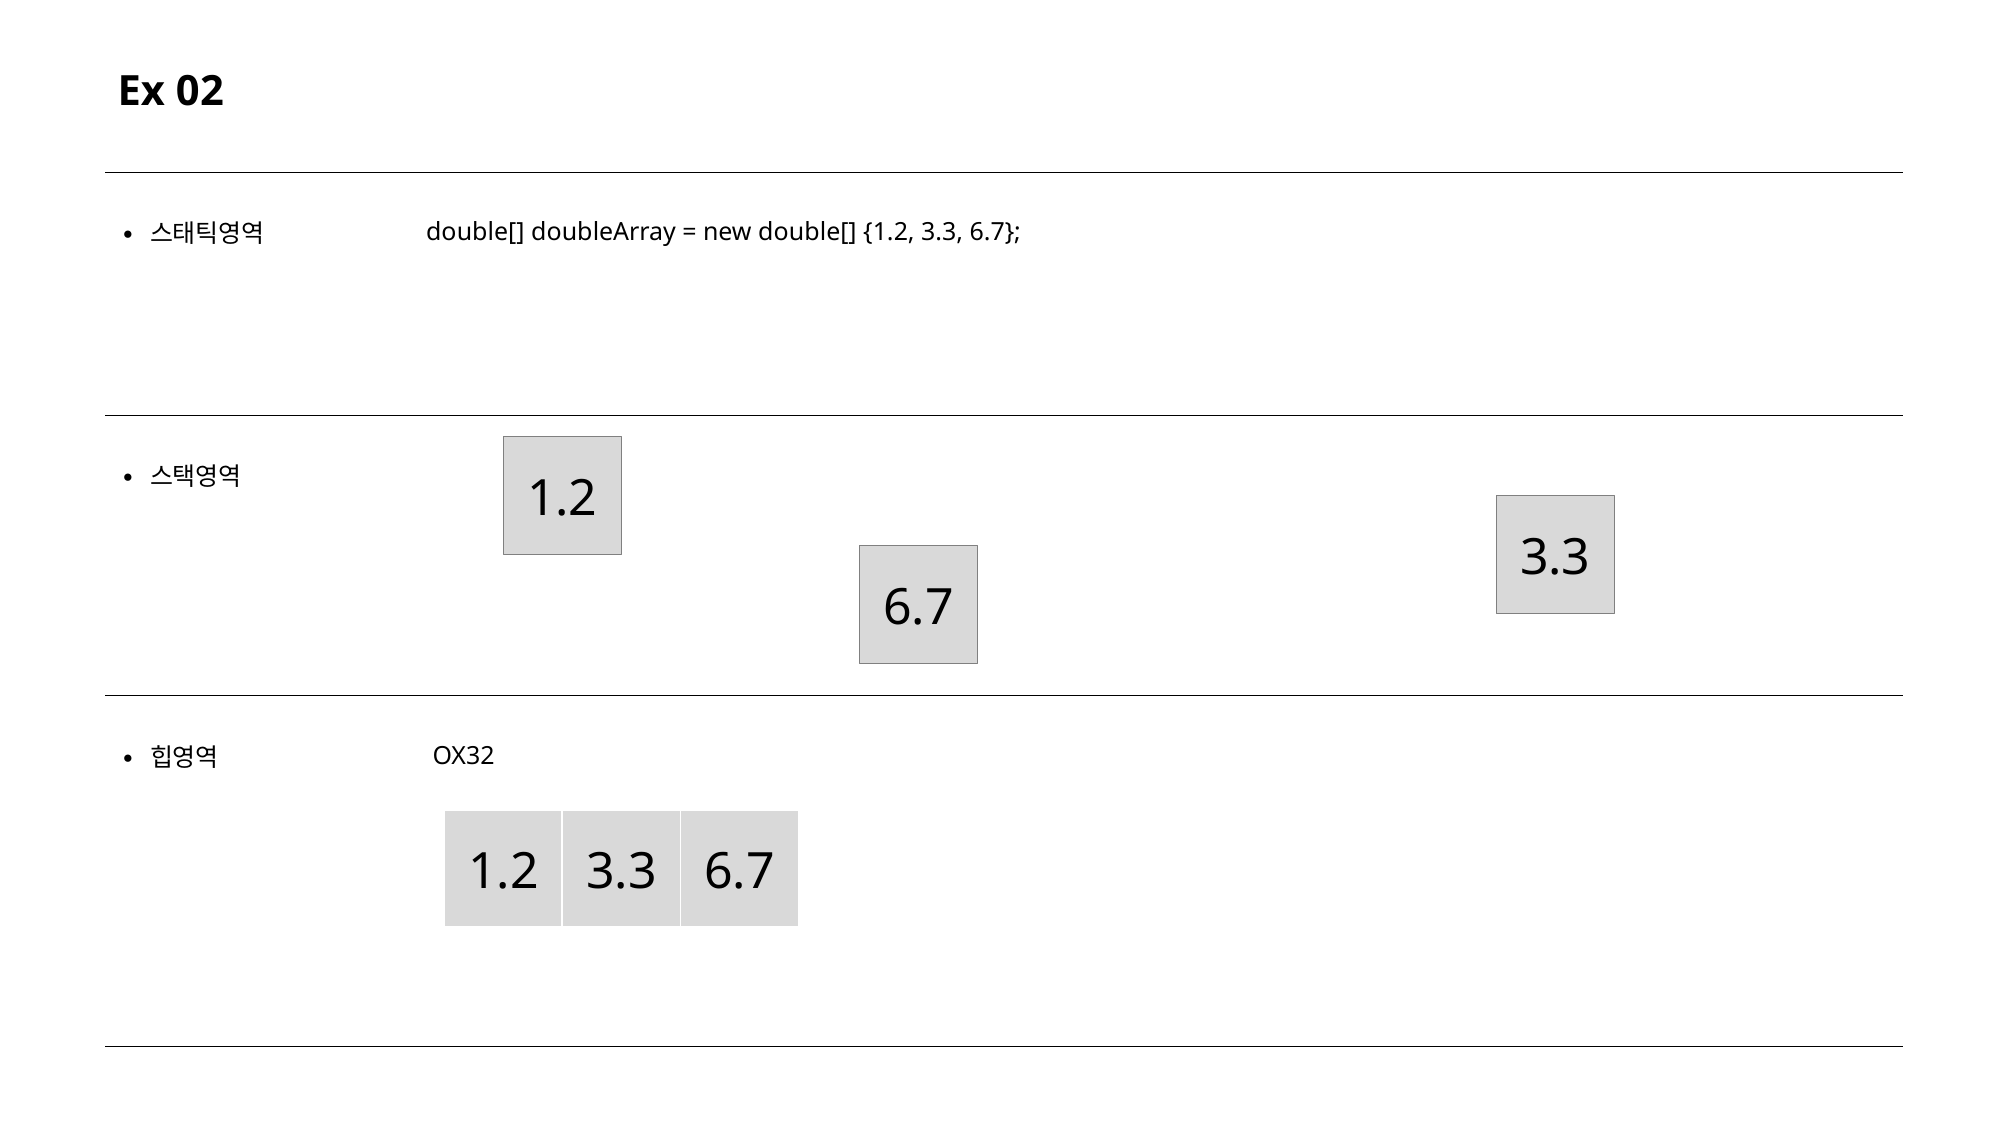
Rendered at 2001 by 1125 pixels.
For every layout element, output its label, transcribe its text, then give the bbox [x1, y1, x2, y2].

table_header 3.3 [563, 811, 680, 926]
table_cell [391, 416, 1903, 695]
table_cell ∙ 스택영역 [105, 416, 391, 695]
text_box Ex 02 [102, 56, 239, 122]
table_header 6.7 [681, 811, 798, 926]
text_box 3.3 [1495, 494, 1616, 615]
table_cell ∙ 힙영역 [105, 696, 391, 1046]
text_box 6.7 [858, 544, 979, 666]
table_header ∙ 스태틱영역 [105, 173, 391, 415]
text_box 1.2 [502, 435, 623, 556]
table_header 1.2 [445, 811, 561, 926]
table_cell OX32 [391, 696, 1903, 1046]
table_header double[] doubleArray = new double[] {1.2, 3.3, 6.7}; [391, 173, 1903, 415]
